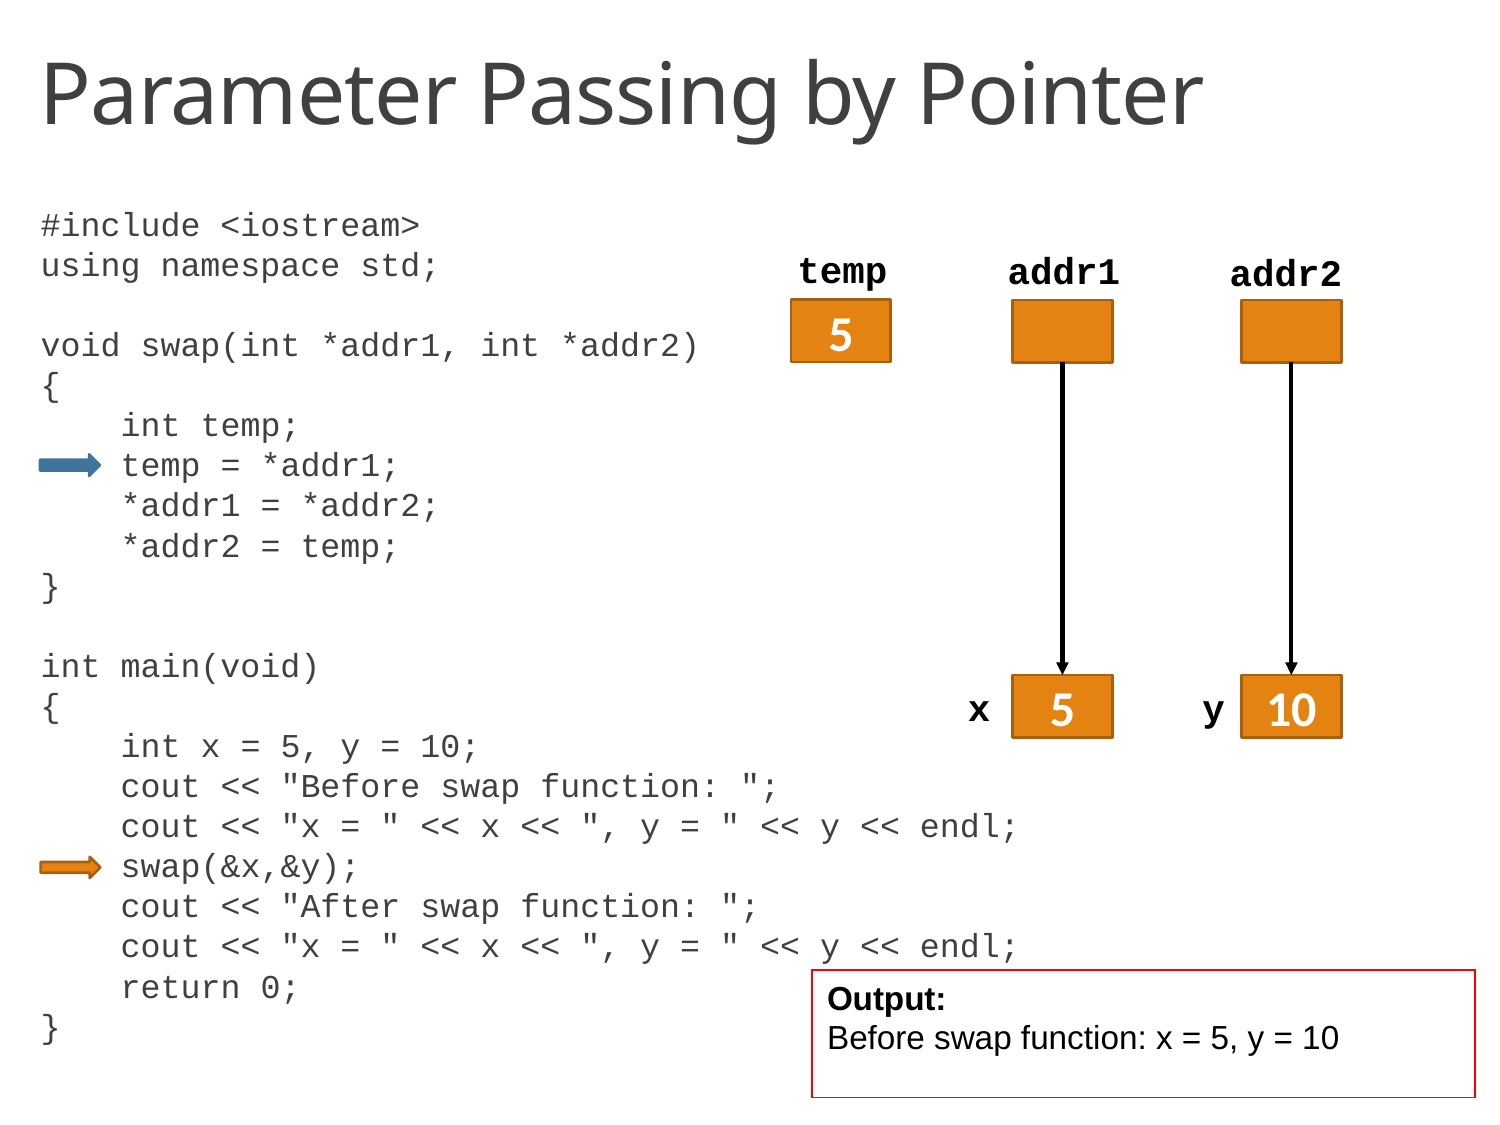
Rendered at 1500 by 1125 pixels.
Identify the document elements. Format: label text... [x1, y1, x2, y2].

text_box x [953, 676, 991, 737]
text_box addr2 [1214, 241, 1368, 302]
list #include <iostream> using namespace std; void swap(int *addr1, int *addr2) { int temp; temp = *addr1; *addr1 = *addr2; *addr2 = temp; } int main(void) { int x = 5, y = 10; cout << "Before swap function: "; cout << "x = " << x << ", y = " << y << endl; swap(&x,&y); cout << "After swap function: "; cout << "x = " << x << ", y = " << y << endl; return 0; } [40, 200, 1475, 938]
title Parameter Passing by Pointer [24, 47, 1475, 150]
text_box Output: Before swap function: x = 5, y = 10 [812, 969, 1475, 1098]
text_box 5 [790, 299, 892, 363]
text_box [1011, 299, 1114, 364]
text_box temp [782, 238, 917, 299]
text_box [38, 453, 101, 478]
text_box 10 [1240, 674, 1343, 739]
text_box y [1187, 676, 1225, 737]
text_box 5 [1011, 674, 1114, 739]
text_box [1240, 302, 1343, 364]
text_box [39, 855, 102, 880]
text_box addr1 [992, 239, 1147, 299]
